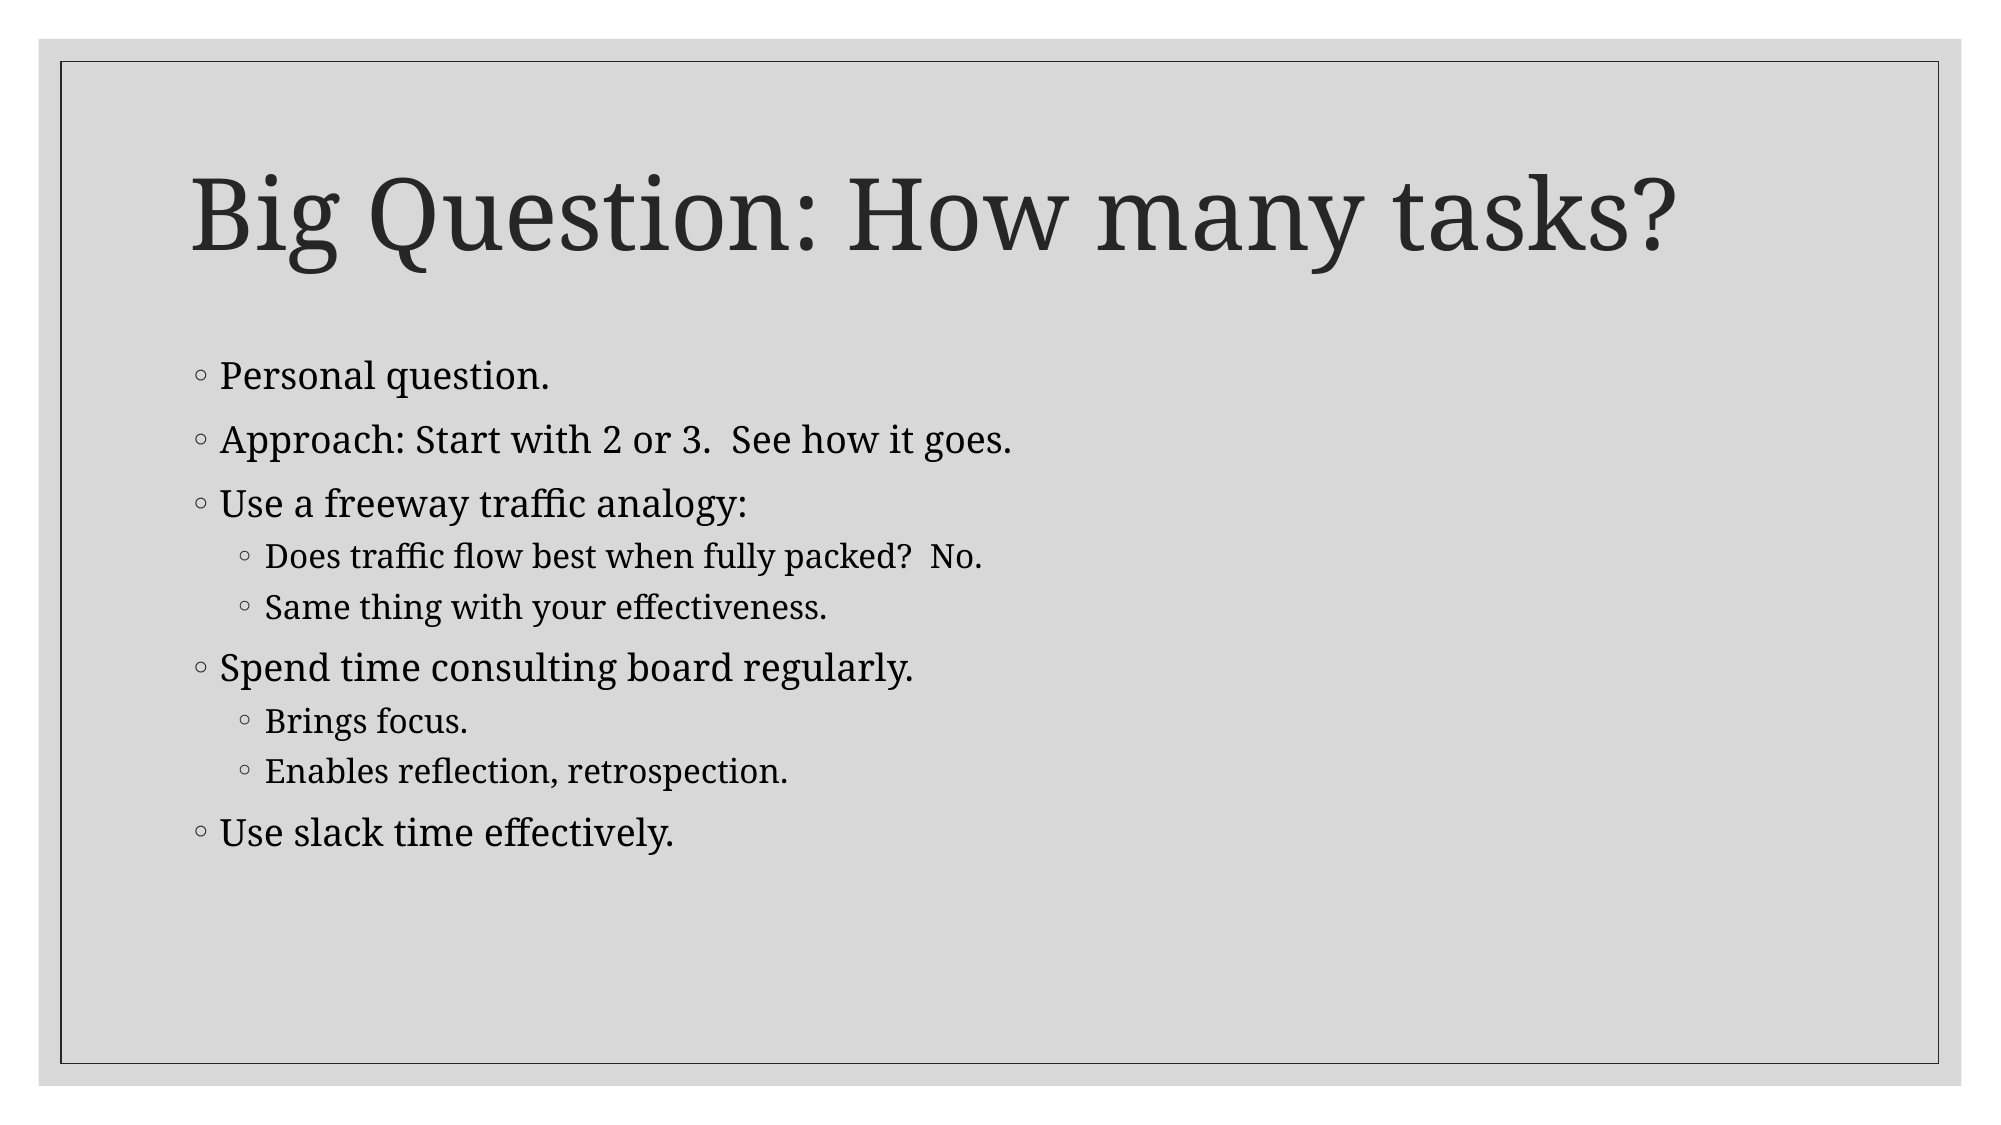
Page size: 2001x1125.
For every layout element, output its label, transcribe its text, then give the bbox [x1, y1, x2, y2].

title Big Question: How many tasks? [174, 105, 1825, 331]
list Personal question. Approach: Start with 2 or 3. See how it goes. Use a freeway traffic analogy: Does traffic flow best when fully packed? No. Same thing with your effectiveness. Spend time consulting board regularly. Brings focus. Enables reflection, retrospection. Use slack time effectively. [174, 345, 1825, 977]
